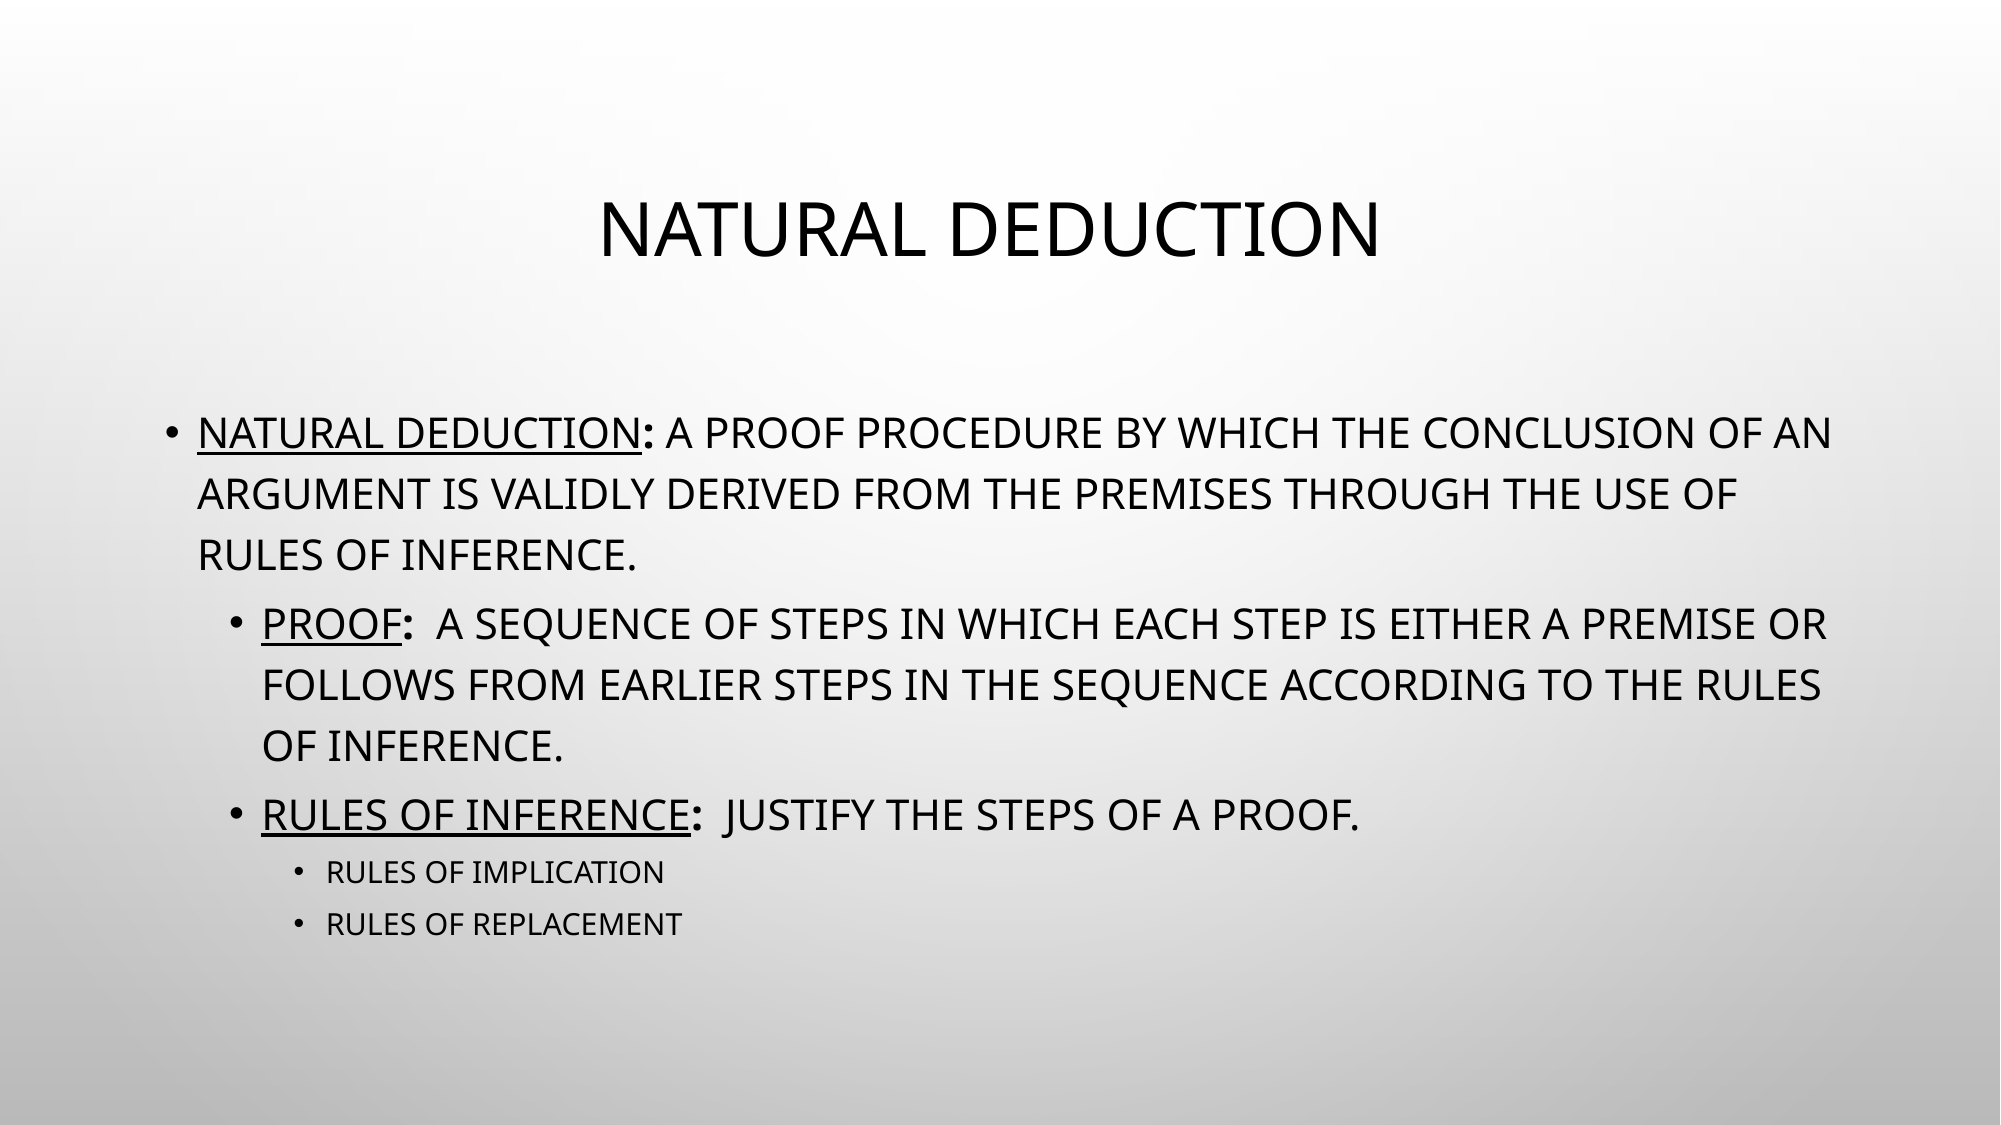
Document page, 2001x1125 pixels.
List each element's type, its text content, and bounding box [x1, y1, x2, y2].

title Natural Deduction [149, 101, 1851, 364]
list Natural deduction: A proof procedure by which the conclusion of an argument is validly derived from the premises through the use of rules of inference. Proof: A sequence of steps in which each step is either a premise or follows from earlier steps in the sequence according to the rules of inference. Rules of inference: Justify the steps of a proof. Rules of Implication Rules of Replacement [149, 388, 1851, 950]
picture [0, 0, 2000, 1125]
